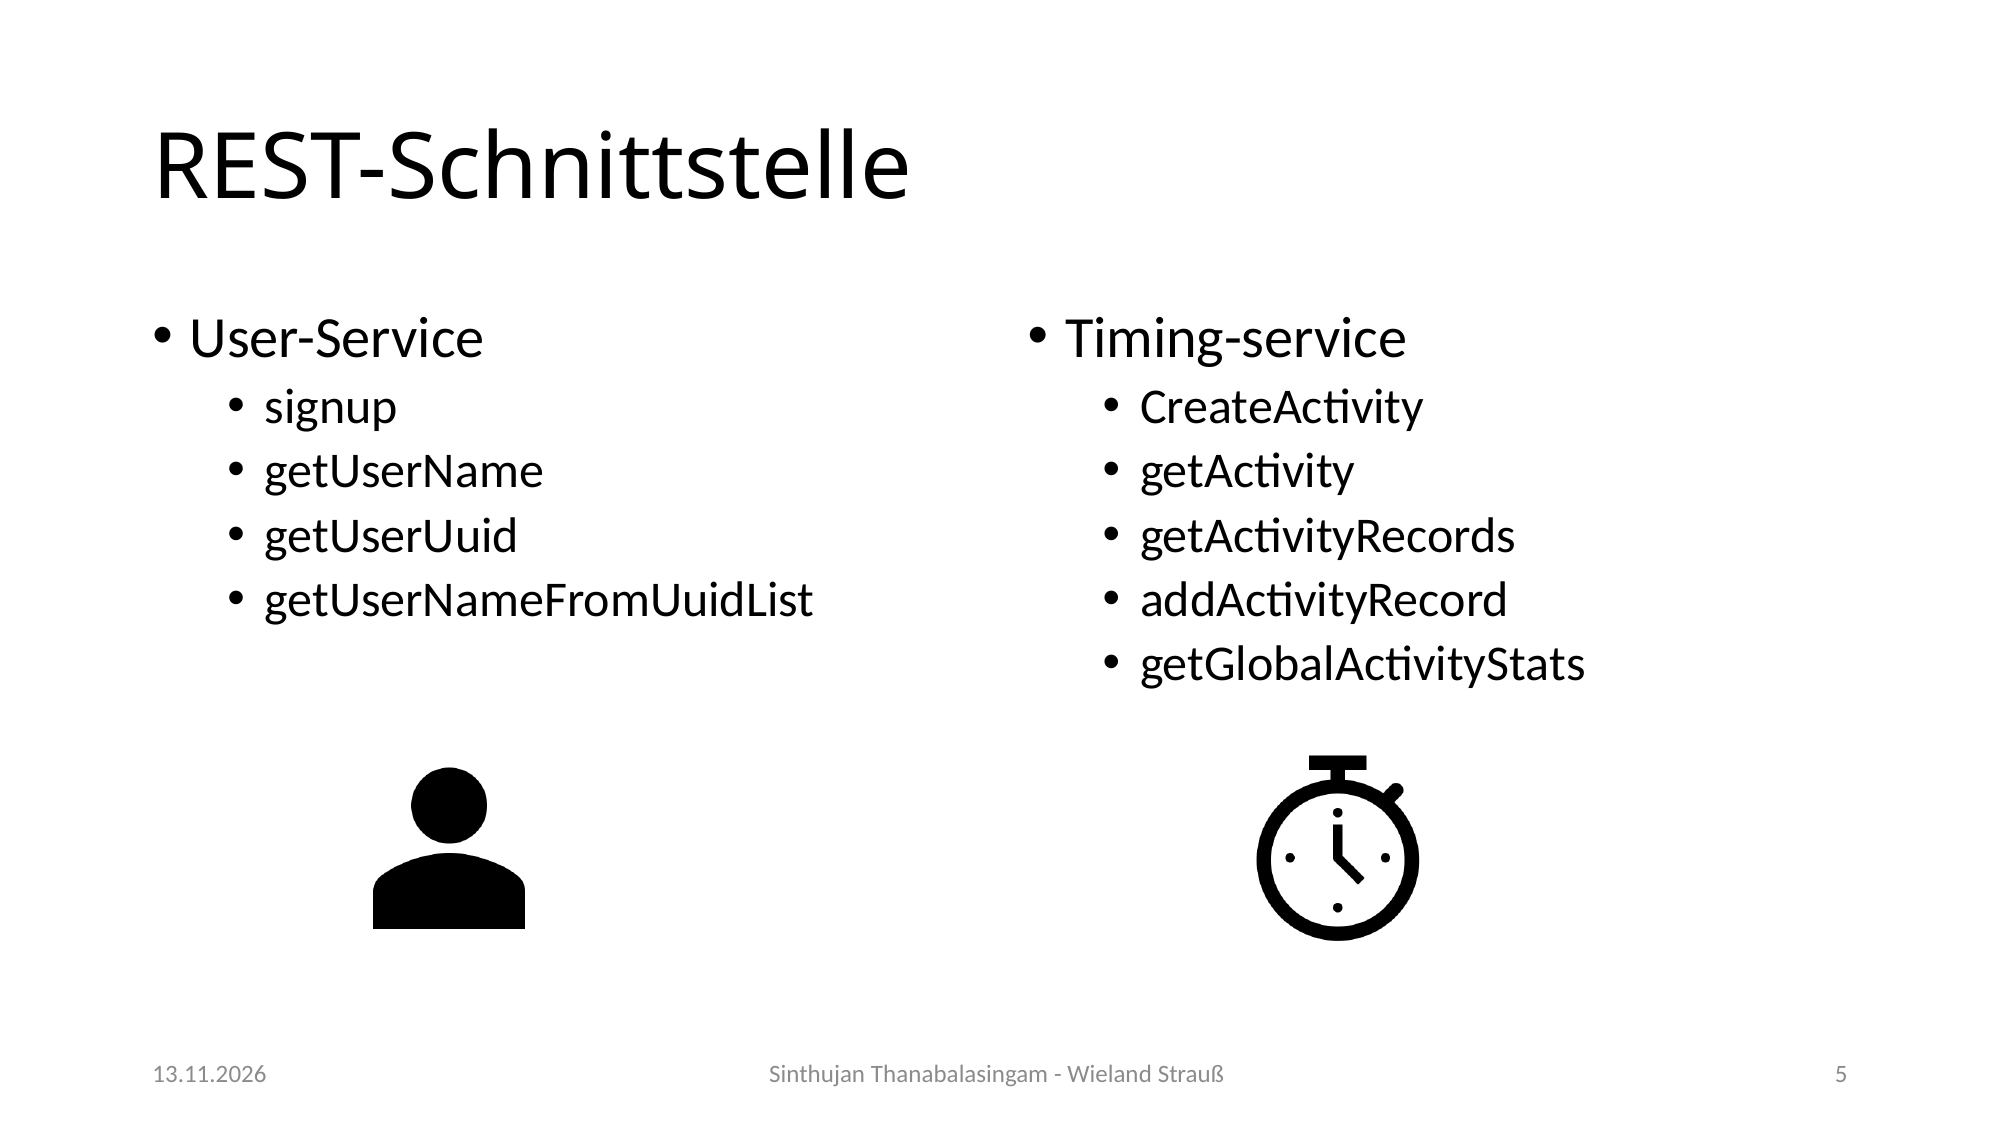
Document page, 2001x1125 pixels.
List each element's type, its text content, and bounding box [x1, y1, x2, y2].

title REST-Schnittstelle [137, 59, 1863, 278]
slide_number 6 [1412, 1042, 1863, 1103]
list Timing-service CreateActivity getActivity getActivityRecords addActivityRecord getGlobalActivityStats [1012, 299, 1863, 1014]
picture [1223, 734, 1452, 962]
picture [335, 734, 563, 962]
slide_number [137, 1042, 588, 1103]
list User-Service signup getUserName getUserUuid getUserNameFromUuidList [137, 299, 988, 1014]
footer Sinthujan Thanabalasingam - Wieland Strauß [662, 1042, 1338, 1103]
